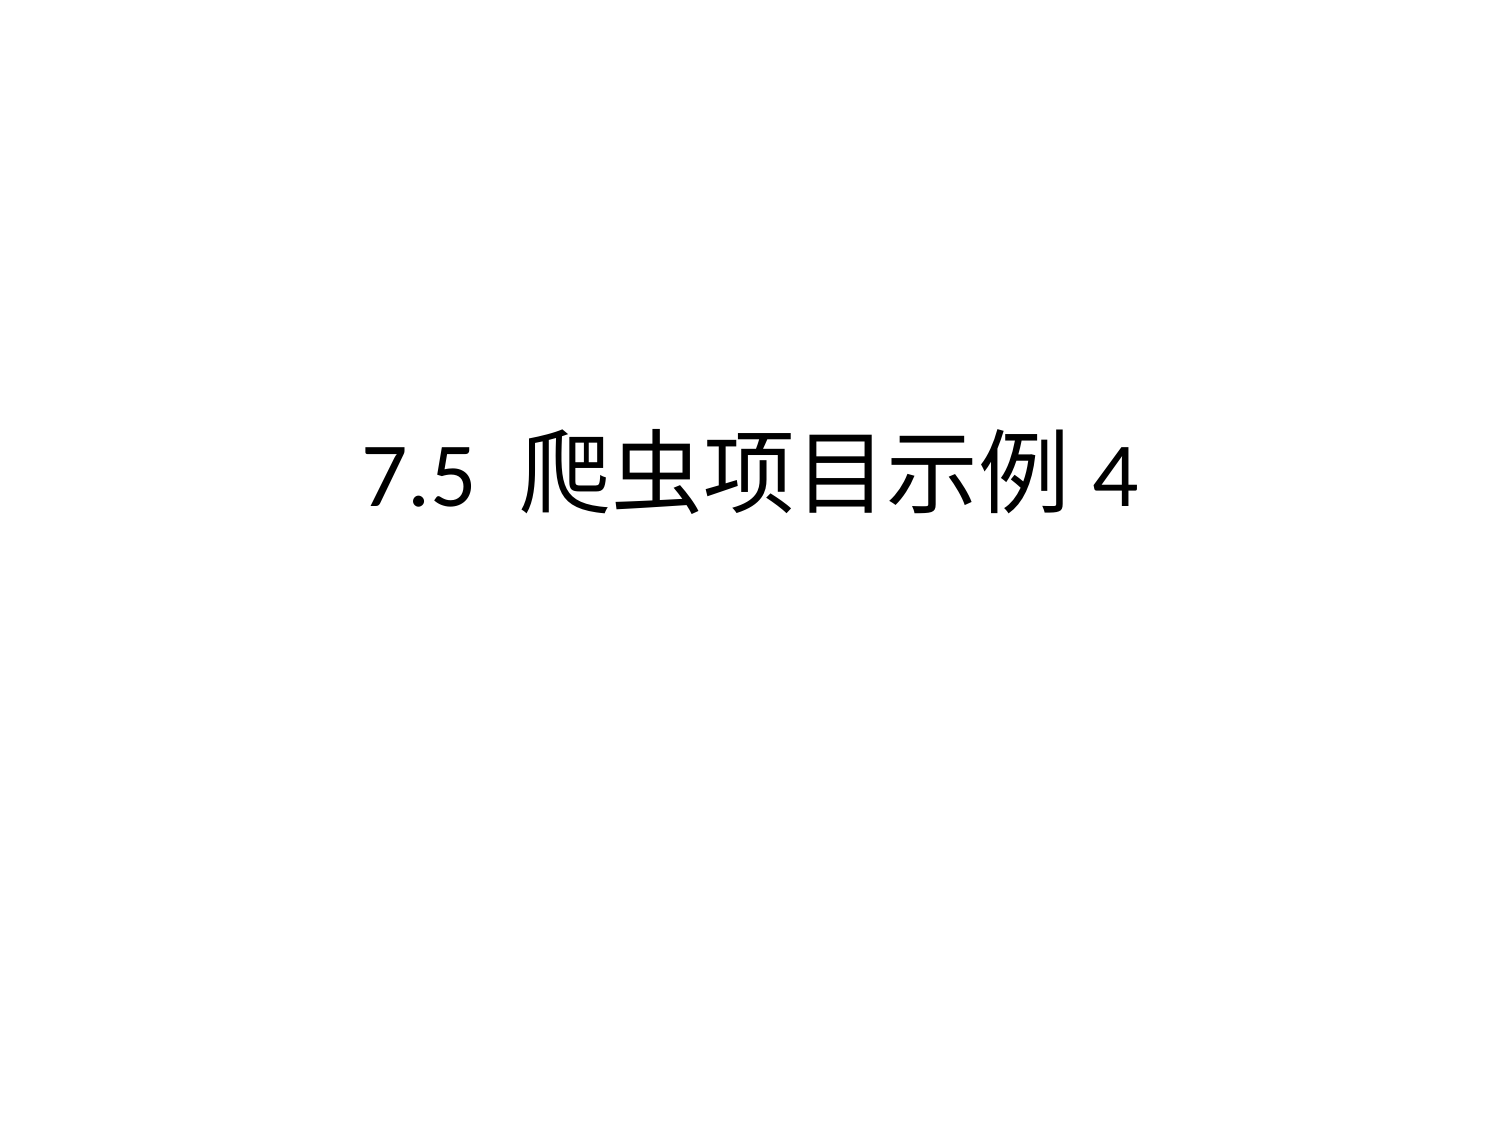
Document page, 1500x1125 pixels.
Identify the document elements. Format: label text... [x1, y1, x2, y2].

title 7.5 爬虫项目示例4 [112, 349, 1388, 591]
